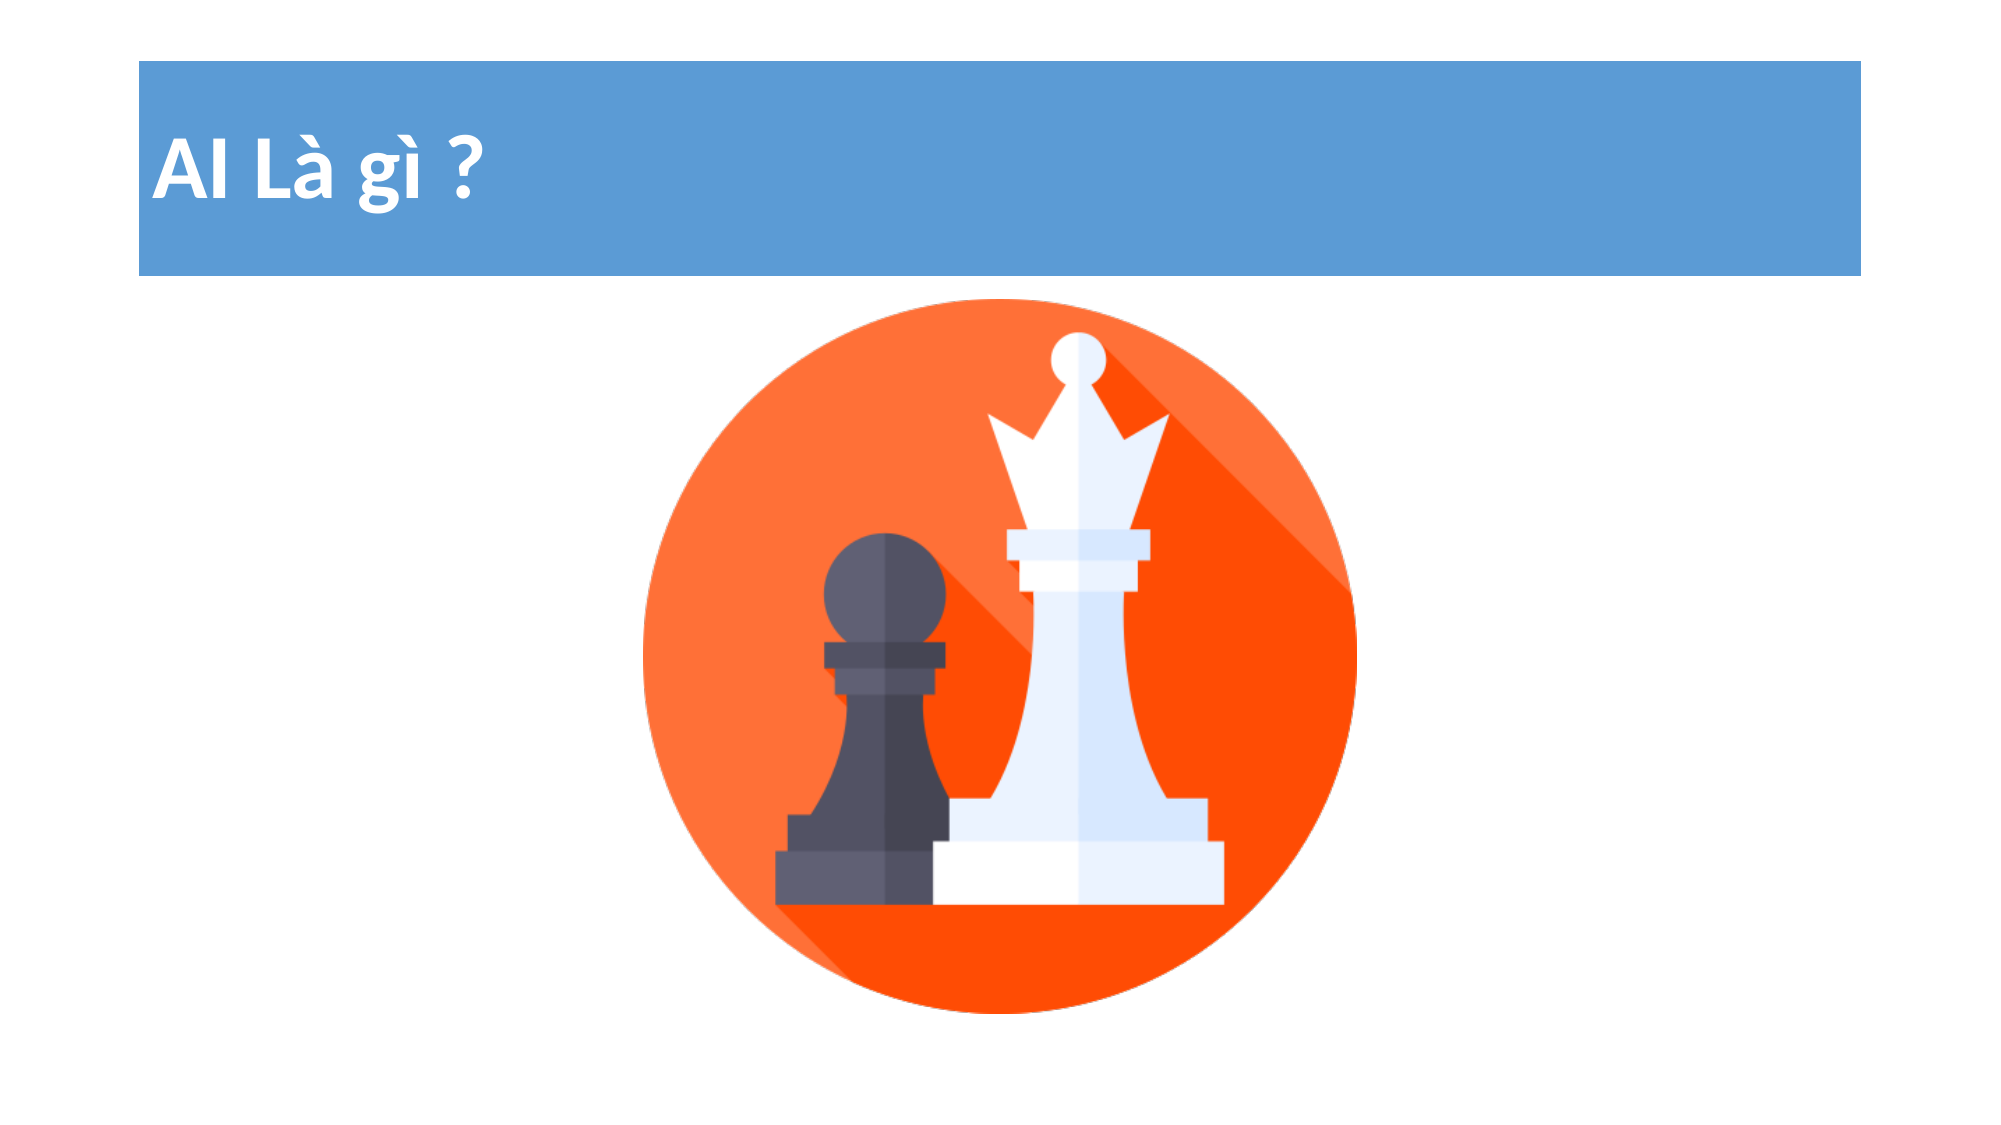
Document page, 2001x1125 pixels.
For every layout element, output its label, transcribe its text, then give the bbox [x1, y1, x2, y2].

title AI Là gì ? [136, 58, 1864, 279]
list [643, 299, 1357, 1014]
